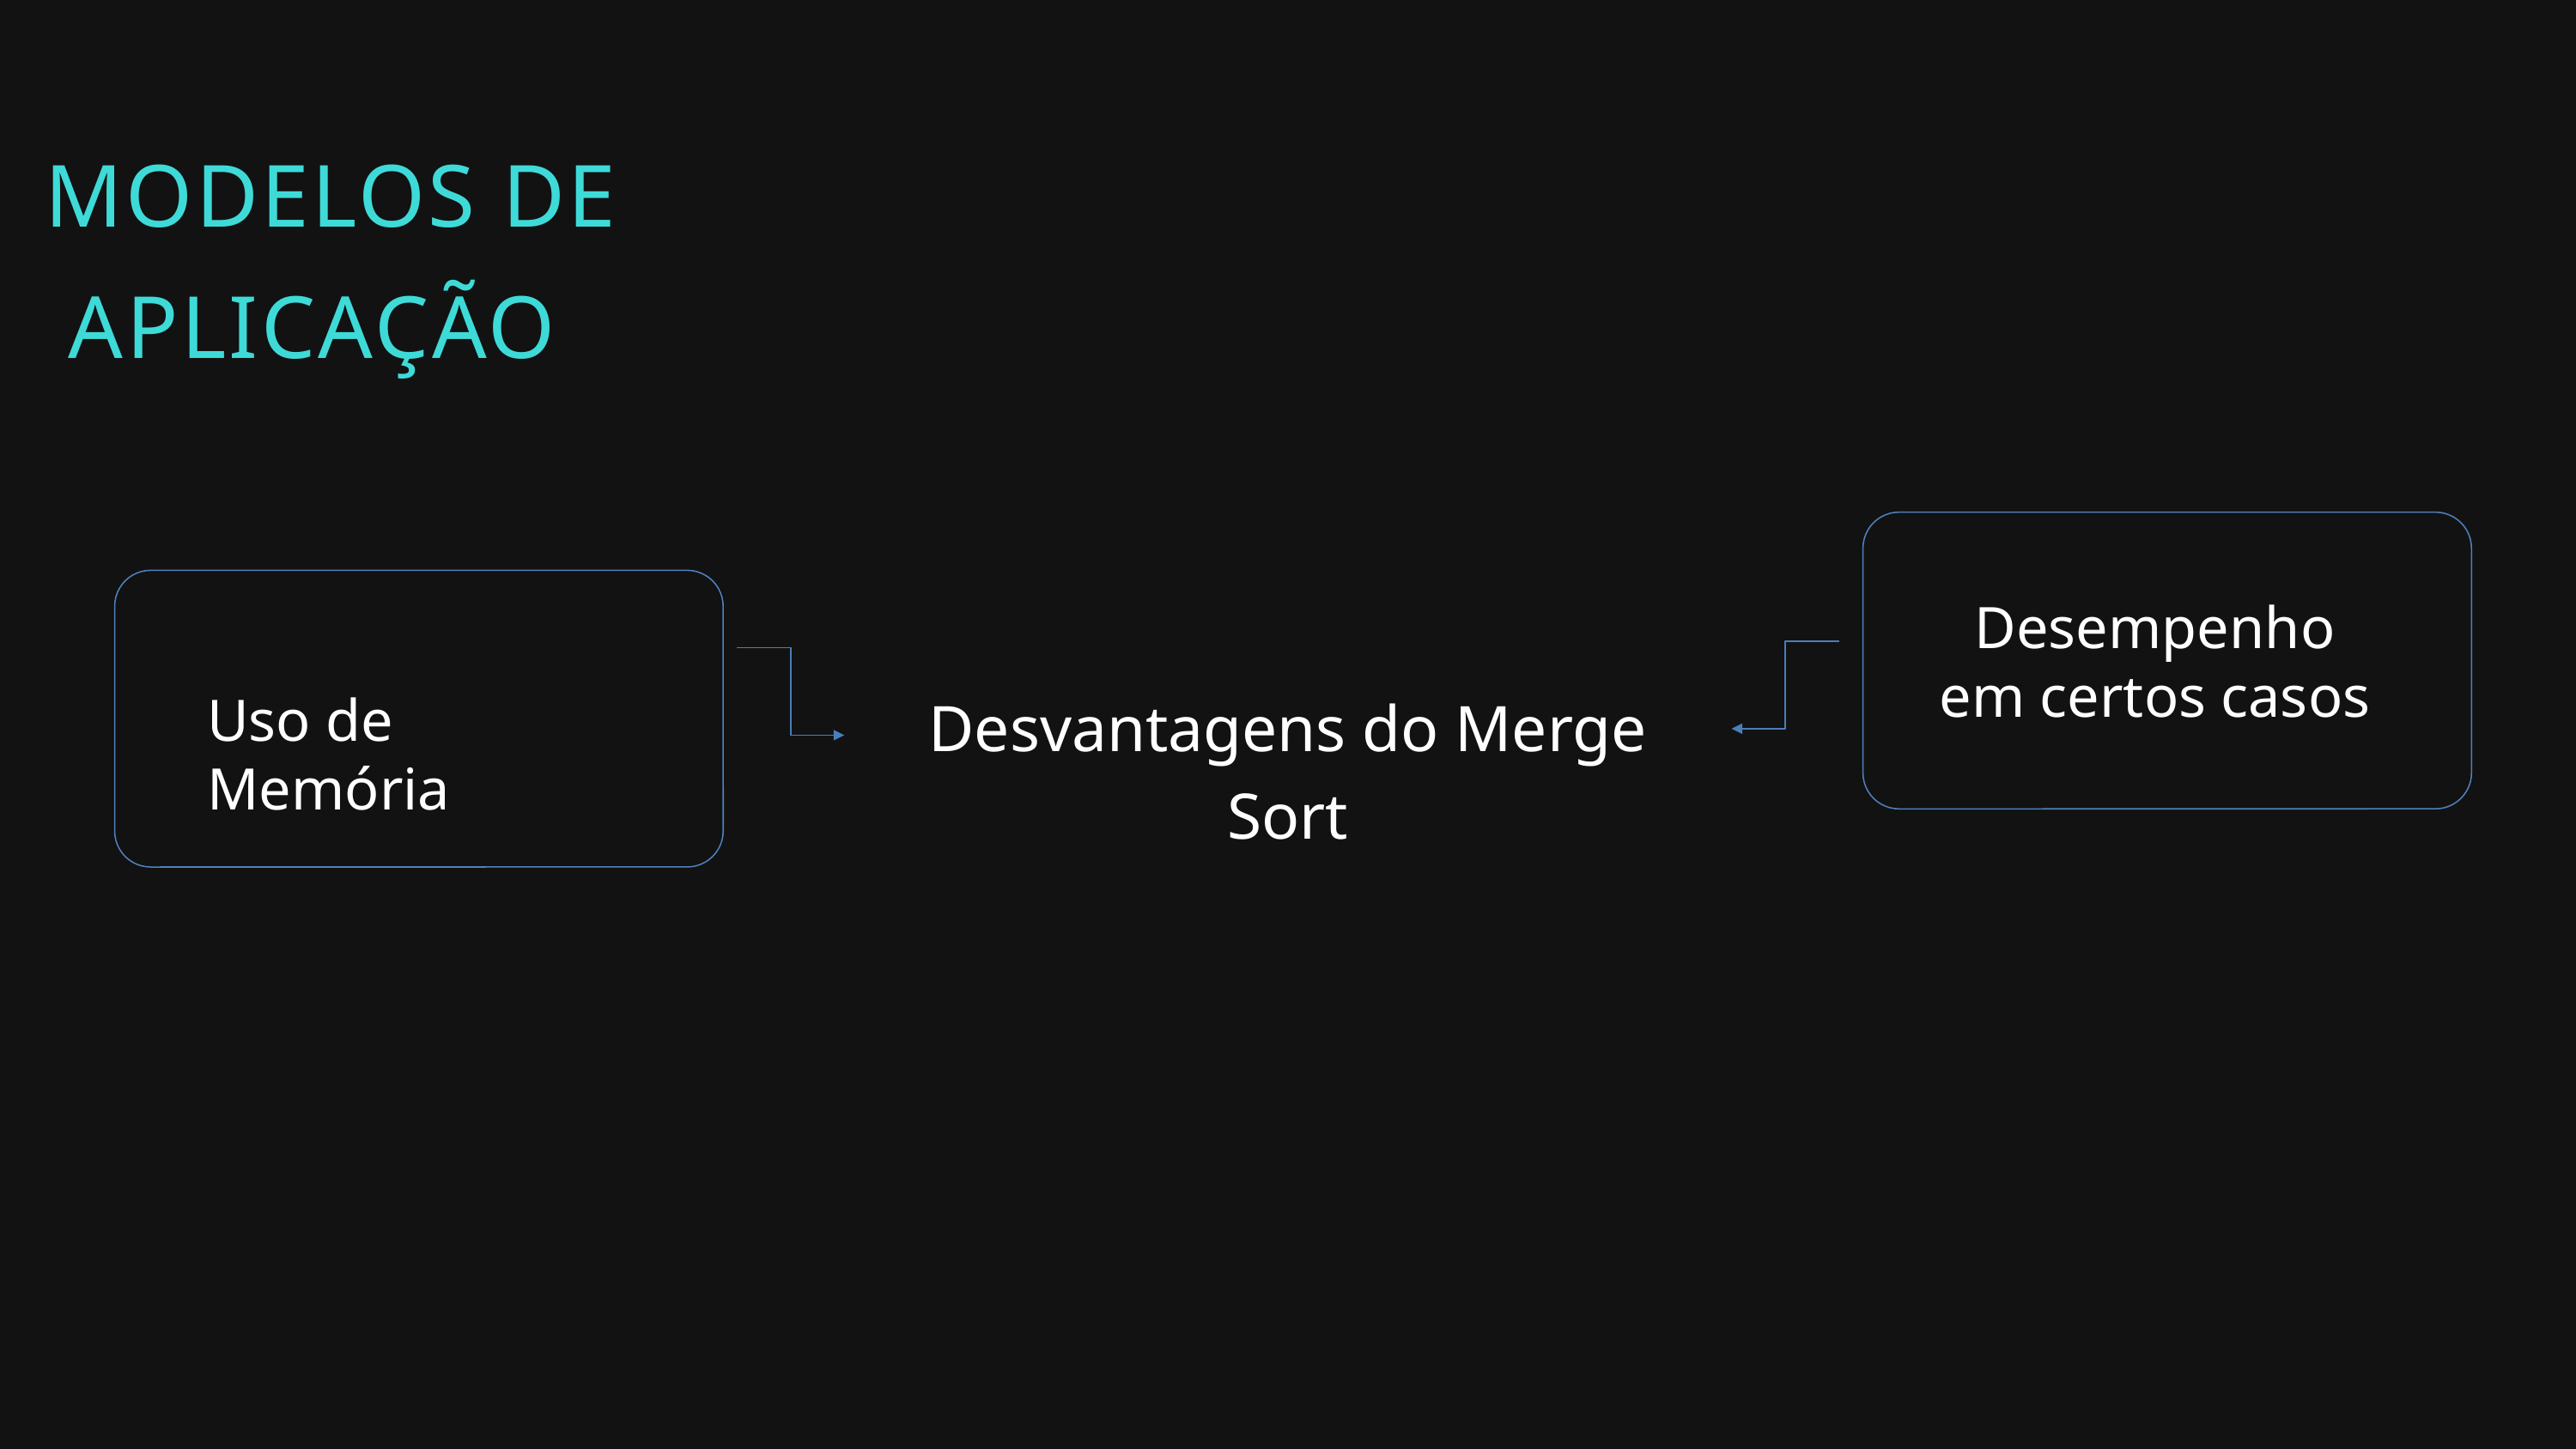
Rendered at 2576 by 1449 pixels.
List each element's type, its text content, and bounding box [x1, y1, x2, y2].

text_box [1731, 640, 1839, 730]
text_box Desempenho em certos casos [1876, 585, 2434, 735]
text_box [737, 646, 845, 736]
text_box Uso de Memória [194, 677, 653, 828]
text_box Desvantagens do Merge Sort [868, 676, 1708, 852]
text_box [1862, 512, 2472, 809]
text_box [114, 570, 724, 868]
text_box MODELOS DE APLICAÇÃO [45, 113, 630, 376]
